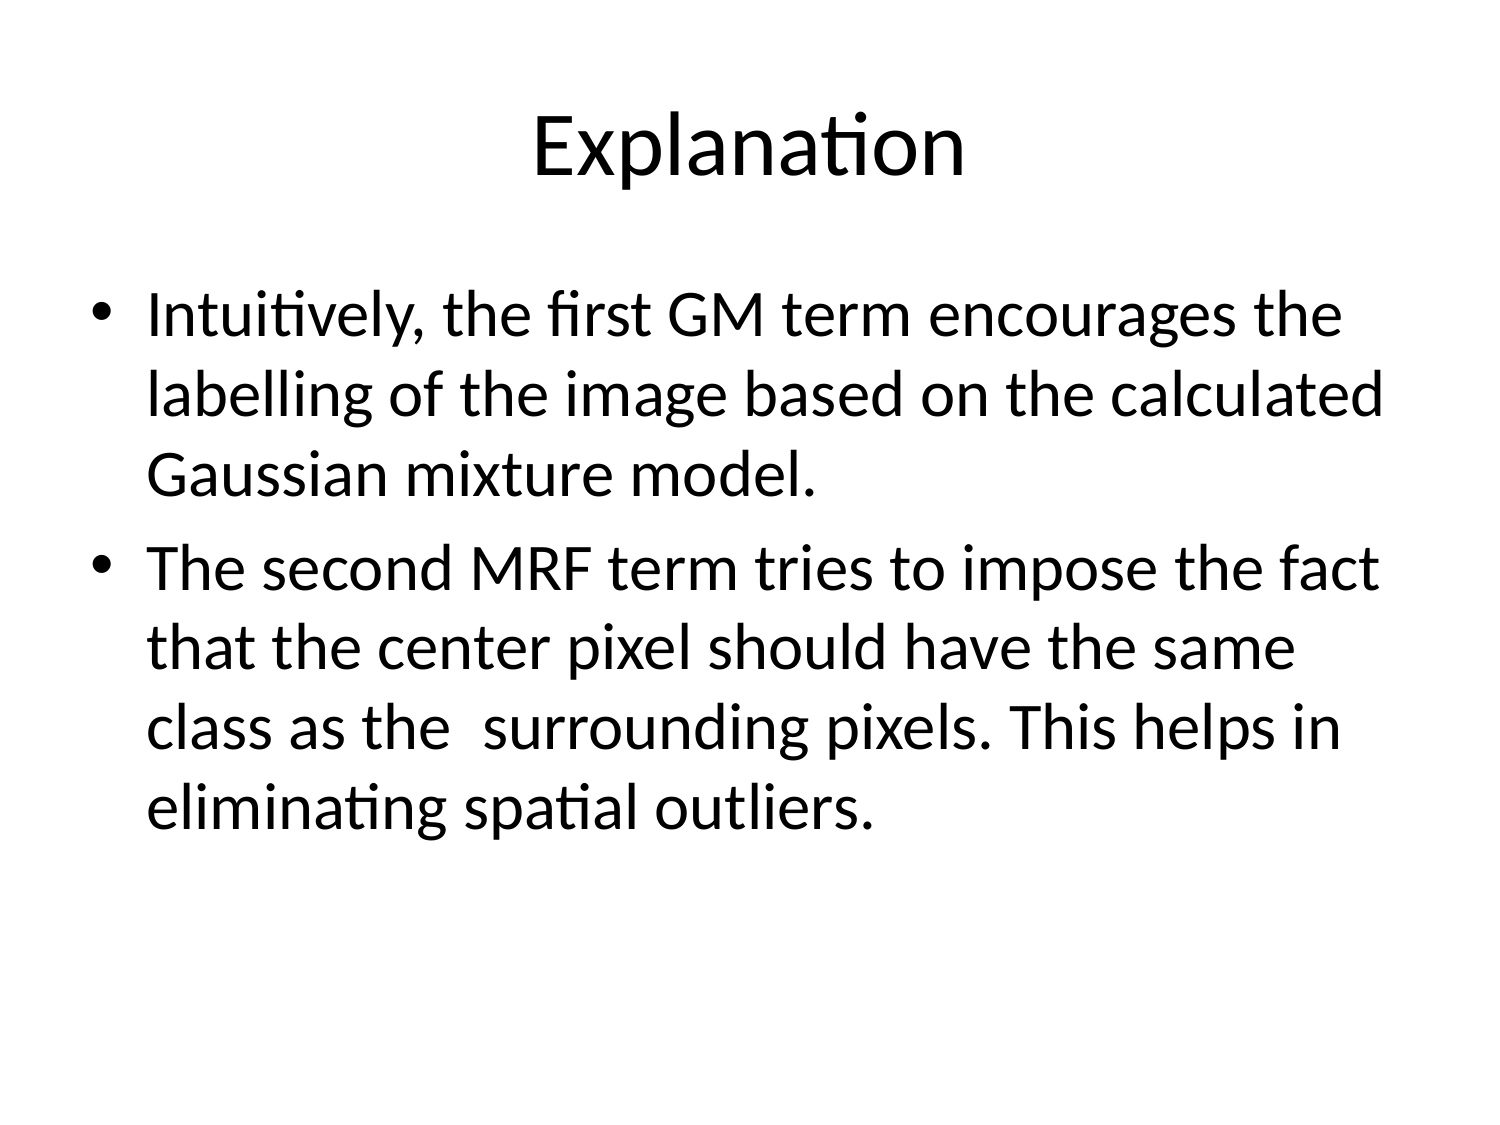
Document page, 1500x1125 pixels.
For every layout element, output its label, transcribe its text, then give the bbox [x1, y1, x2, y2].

title Explanation [75, 45, 1425, 233]
list Intuitively, the first GM term encourages the labelling of the image based on the calculated Gaussian mixture model. The second MRF term tries to impose the fact that the center pixel should have the same class as the surrounding pixels. This helps in eliminating spatial outliers. [75, 262, 1425, 1005]
